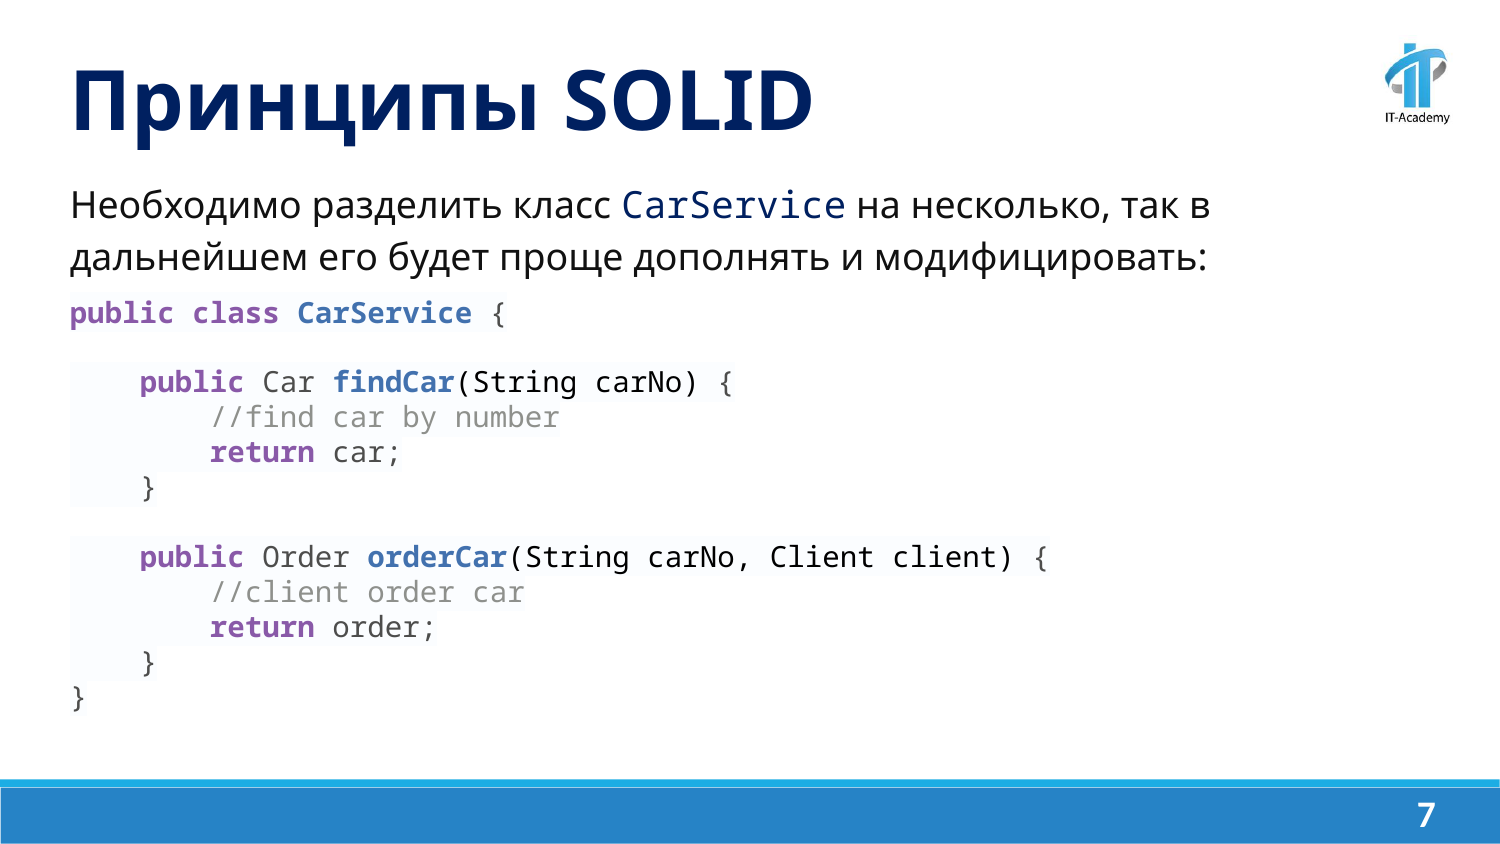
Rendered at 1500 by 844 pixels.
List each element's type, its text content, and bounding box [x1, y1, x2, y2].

text_box Принципы SOLID [54, 16, 1405, 159]
text_box public class CarService { public Car findCar(String carNo) { //find car by number return car; } public Order orderCar(String carNo, Client client) { //client order car return order; } } [54, 293, 1463, 729]
picture [1405, 35, 1461, 126]
text_box ‹#› [1390, 782, 1463, 827]
text_box Необходимо разделить класс CarService на несколько, так в дальнейшем его будет проще дополнять и модифицировать: [54, 159, 1463, 293]
